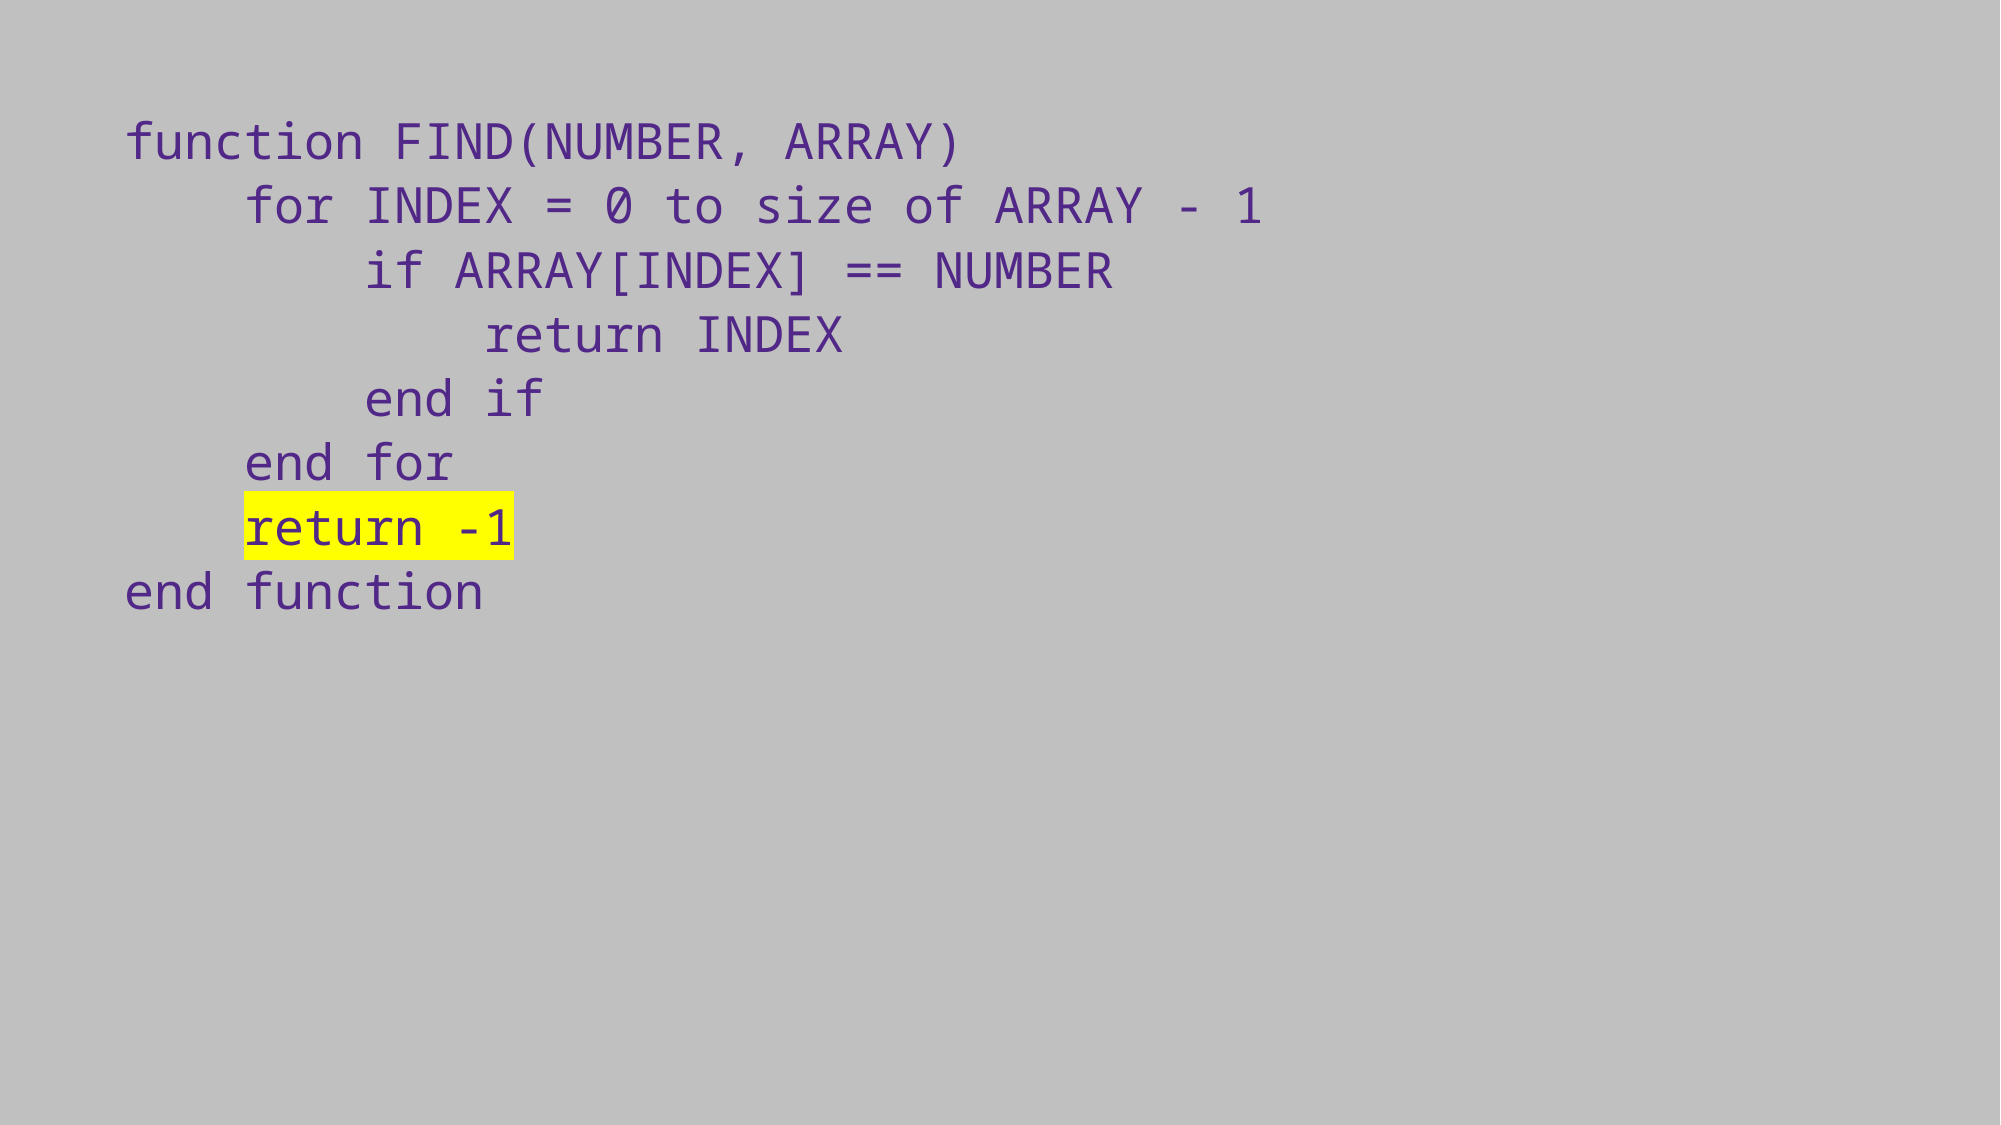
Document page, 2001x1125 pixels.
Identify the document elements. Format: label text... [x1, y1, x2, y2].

text_box function FIND(NUMBER, ARRAY) for INDEX = 0 to size of ARRAY - 1 if ARRAY[INDEX] == NUMBER return INDEX end if end for return -1 end function [34, 98, 1449, 627]
